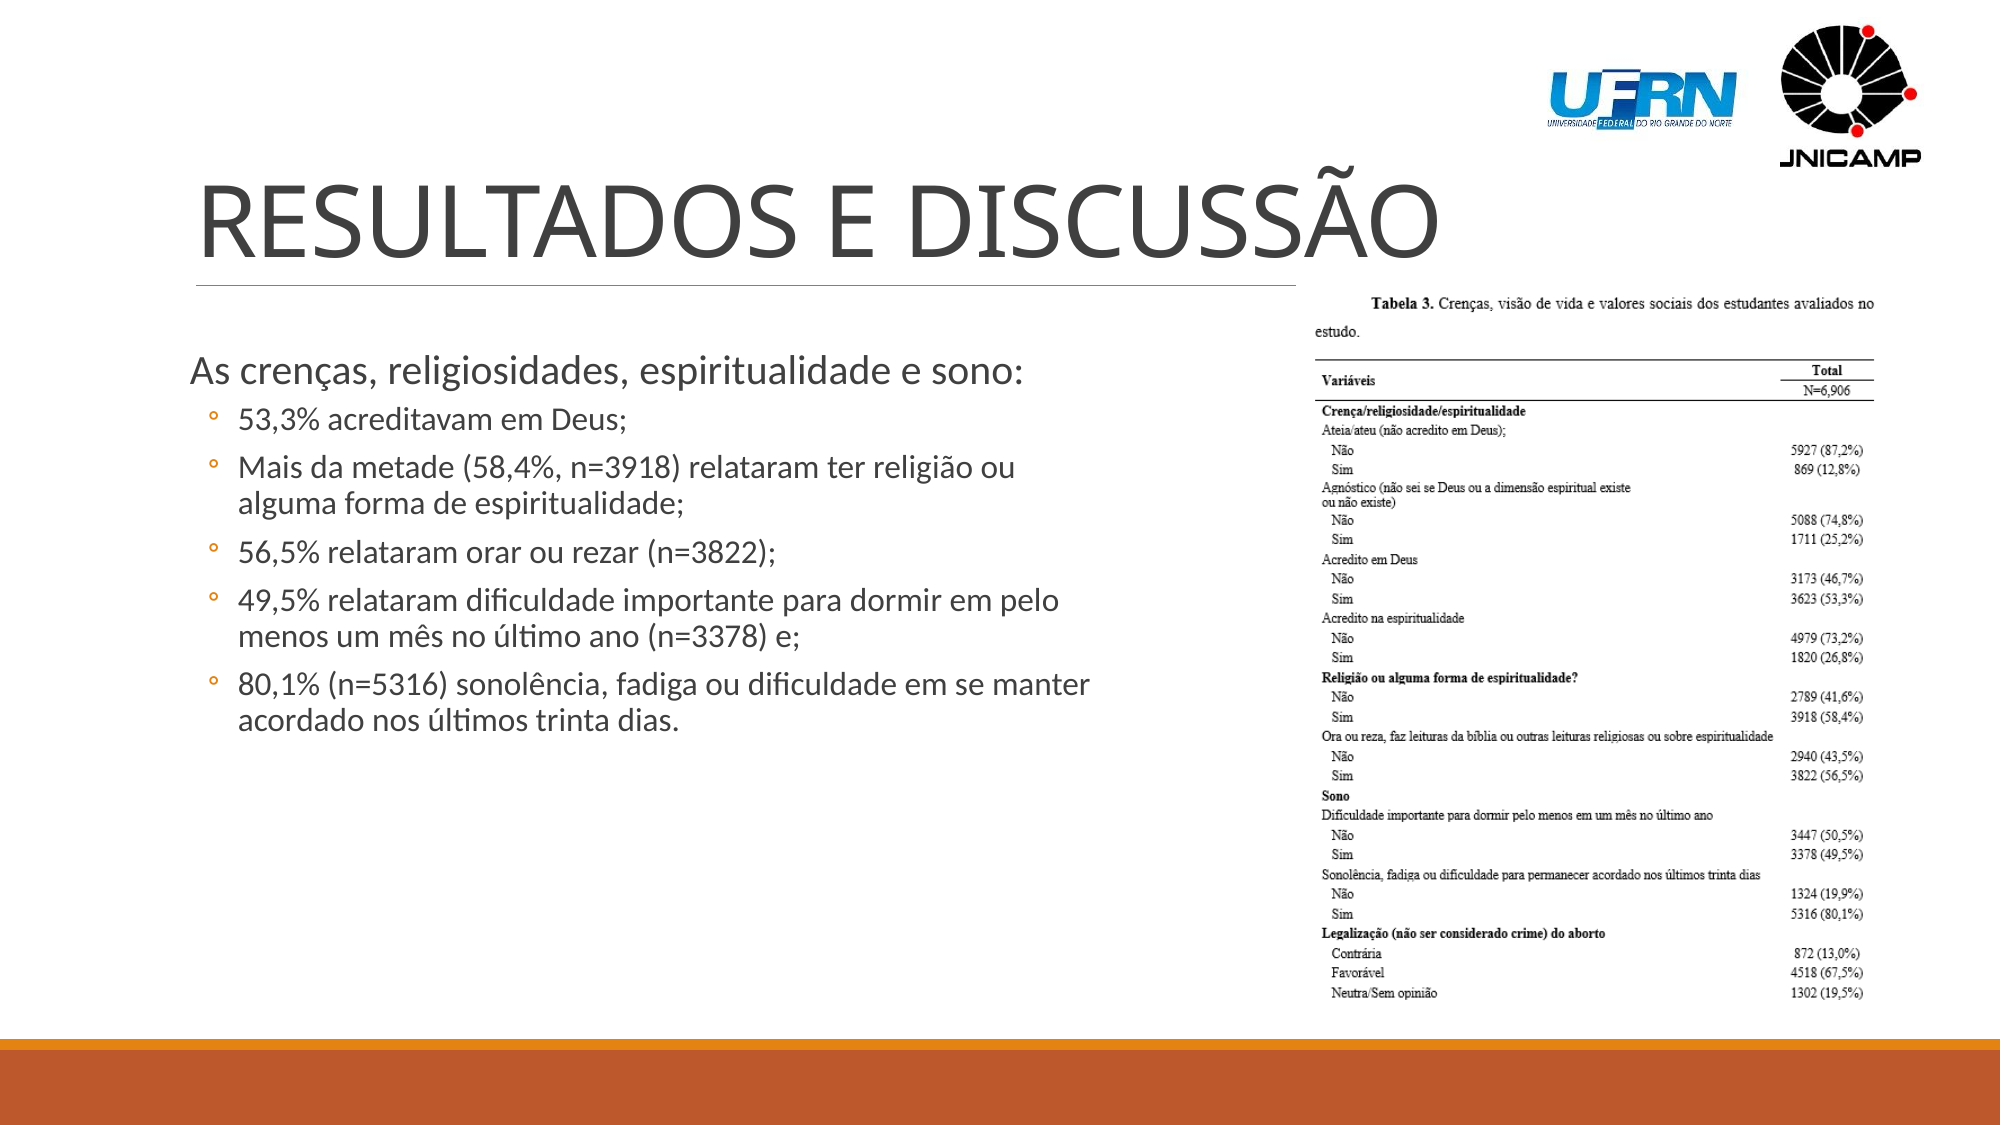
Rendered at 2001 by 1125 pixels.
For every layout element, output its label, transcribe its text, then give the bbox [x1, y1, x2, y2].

title RESULTADOS E DISCUSSÃO [180, 47, 1830, 285]
picture [1296, 284, 1900, 1002]
picture [1503, 17, 1924, 173]
list As crenças, religiosidades, espiritualidade e sono: 53,3% acreditavam em Deus; Mais da metade (58,4%, n=3918) relataram ter religião ou alguma forma de espiritualidade; 56,5% relataram orar ou rezar (n=3822); 49,5% relataram dificuldade importante para dormir em pelo menos um mês no último ano (n=3378) e; 80,1% (n=5316) sonolência, fadiga ou dificuldade em se manter acordado nos últimos trinta dias. [174, 341, 1123, 1001]
